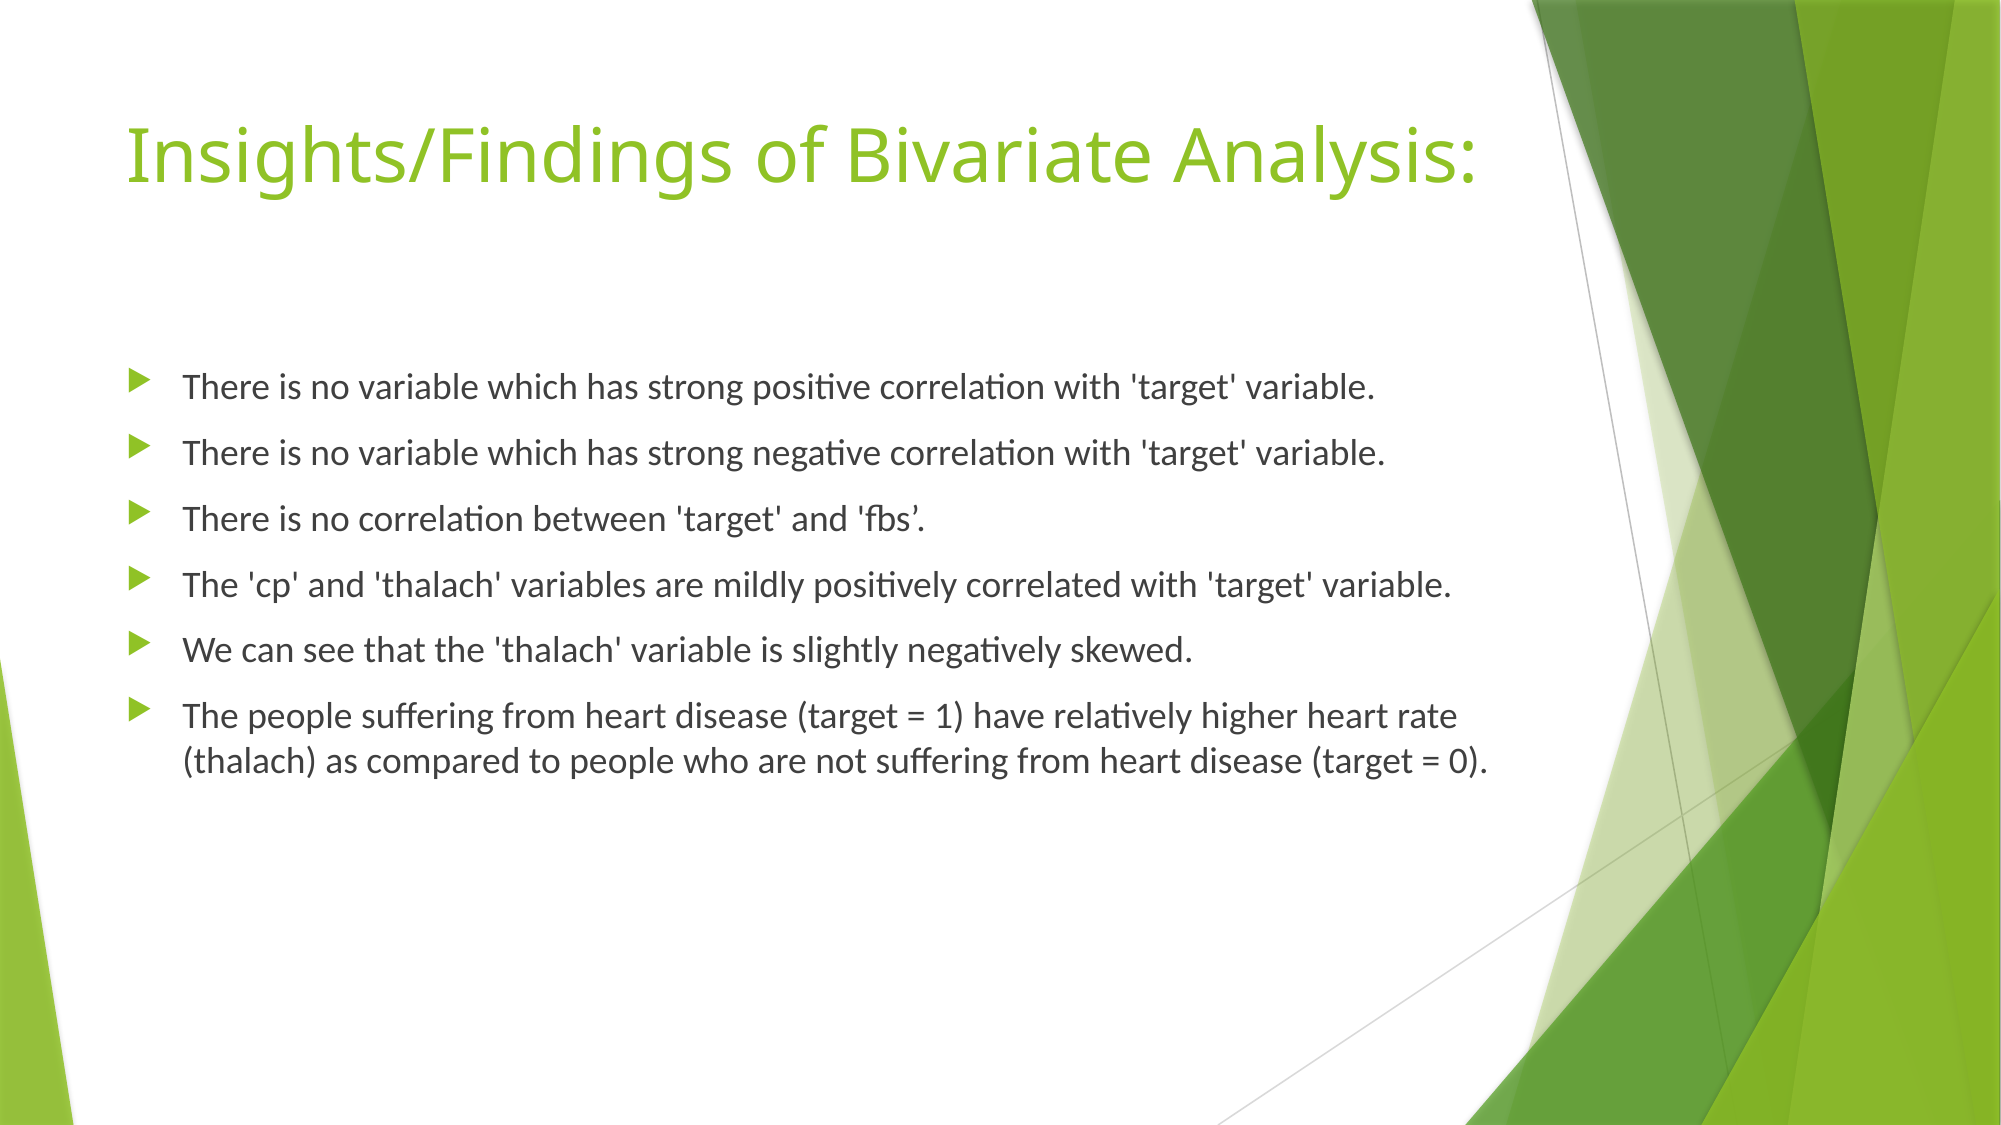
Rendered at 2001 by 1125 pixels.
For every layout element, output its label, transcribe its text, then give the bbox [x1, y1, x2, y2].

title Insights/Findings of Bivariate Analysis: [111, 99, 1522, 317]
list There is no variable which has strong positive correlation with 'target' variable. There is no variable which has strong negative correlation with 'target' variable. There is no correlation between 'target' and 'fbs’. The 'cp' and 'thalach' variables are mildly positively correlated with 'target' variable. We can see that the 'thalach' variable is slightly negatively skewed. The people suffering from heart disease (target = 1) have relatively higher heart rate (thalach) as compared to people who are not suffering from heart disease (target = 0). [111, 354, 1522, 992]
